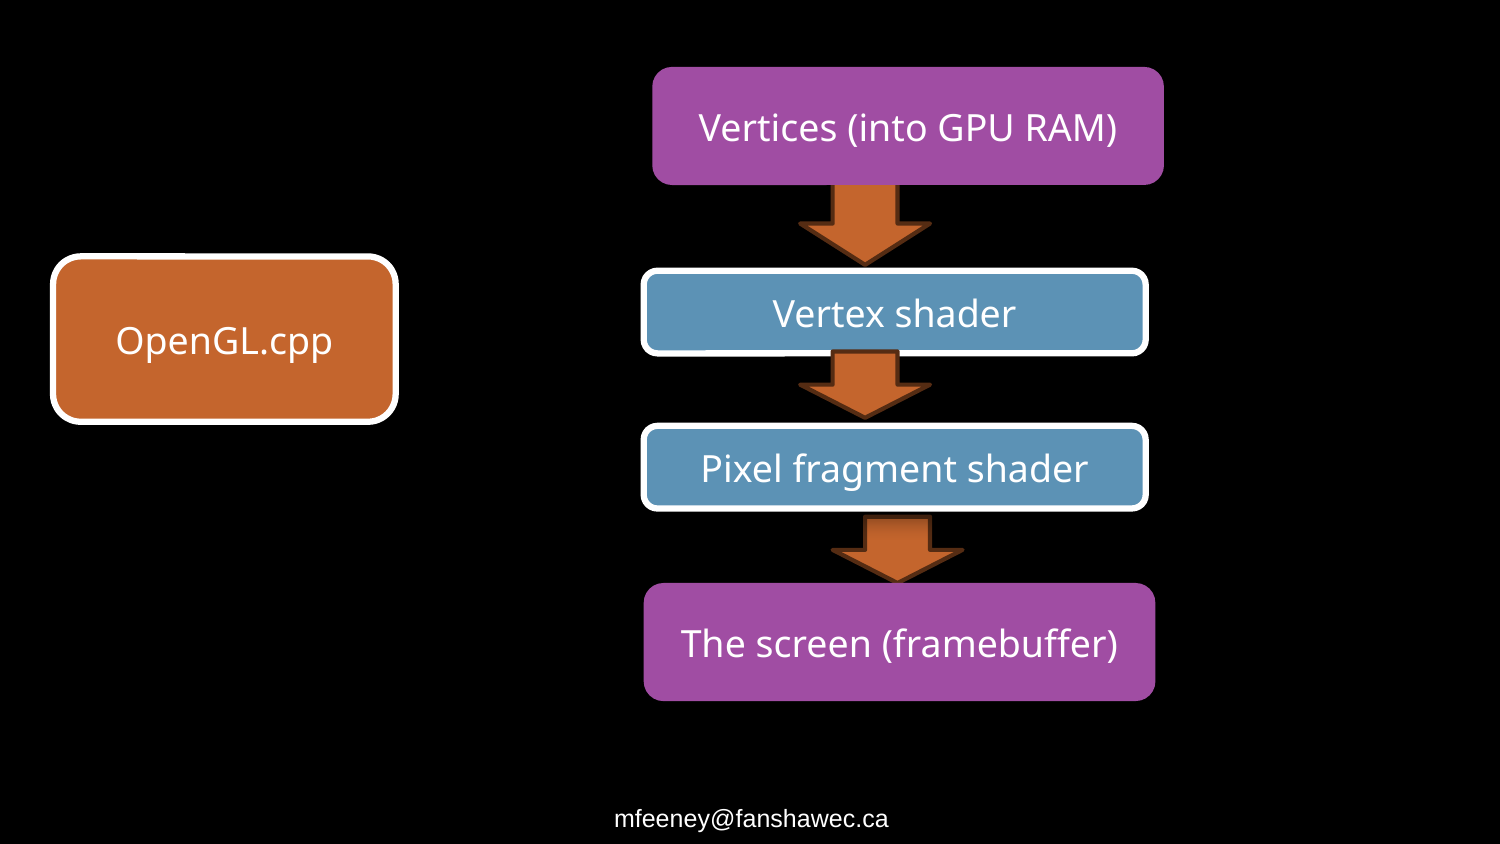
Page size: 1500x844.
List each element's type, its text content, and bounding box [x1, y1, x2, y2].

text_box [798, 185, 933, 267]
text_box [830, 535, 965, 582]
text_box Pixel fragment shader [640, 422, 1149, 512]
text_box Vertices (into GPU RAM) [652, 66, 1164, 186]
text_box Vertex shader [640, 267, 1149, 357]
text_box The screen (framebuffer) [643, 582, 1156, 702]
text_box [798, 349, 933, 420]
text_box OpenGL.cpp [49, 253, 399, 425]
